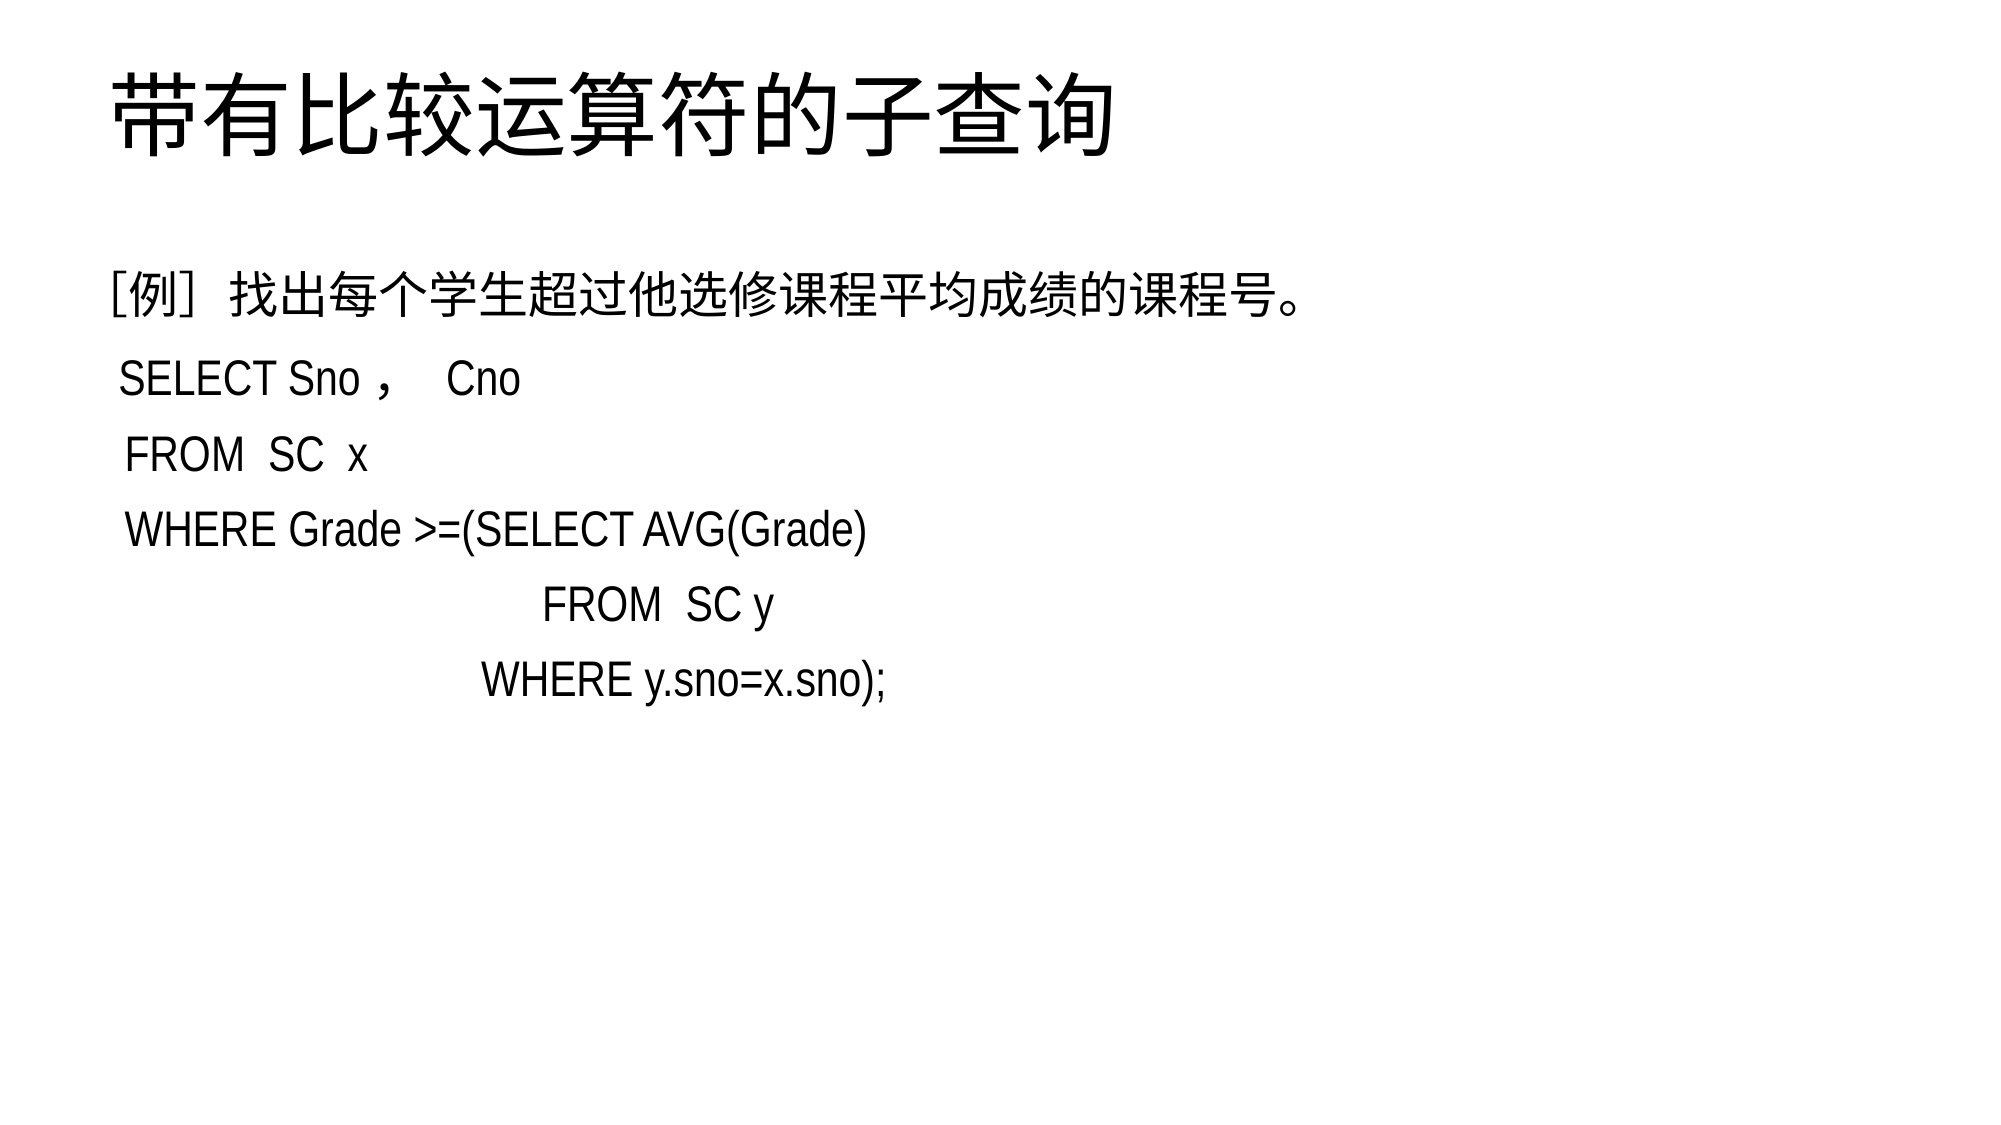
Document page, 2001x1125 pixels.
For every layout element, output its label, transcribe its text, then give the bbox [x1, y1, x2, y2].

list ［例］找出每个学生超过他选修课程平均成绩的课程号。 SELECT Sno， Cno FROM SC x WHERE Grade >=(SELECT AVG(Grade) FROM SC y WHERE y.sno=x.sno); [63, 262, 1823, 1000]
title 带有比较运算符的子查询 [93, 38, 1292, 202]
